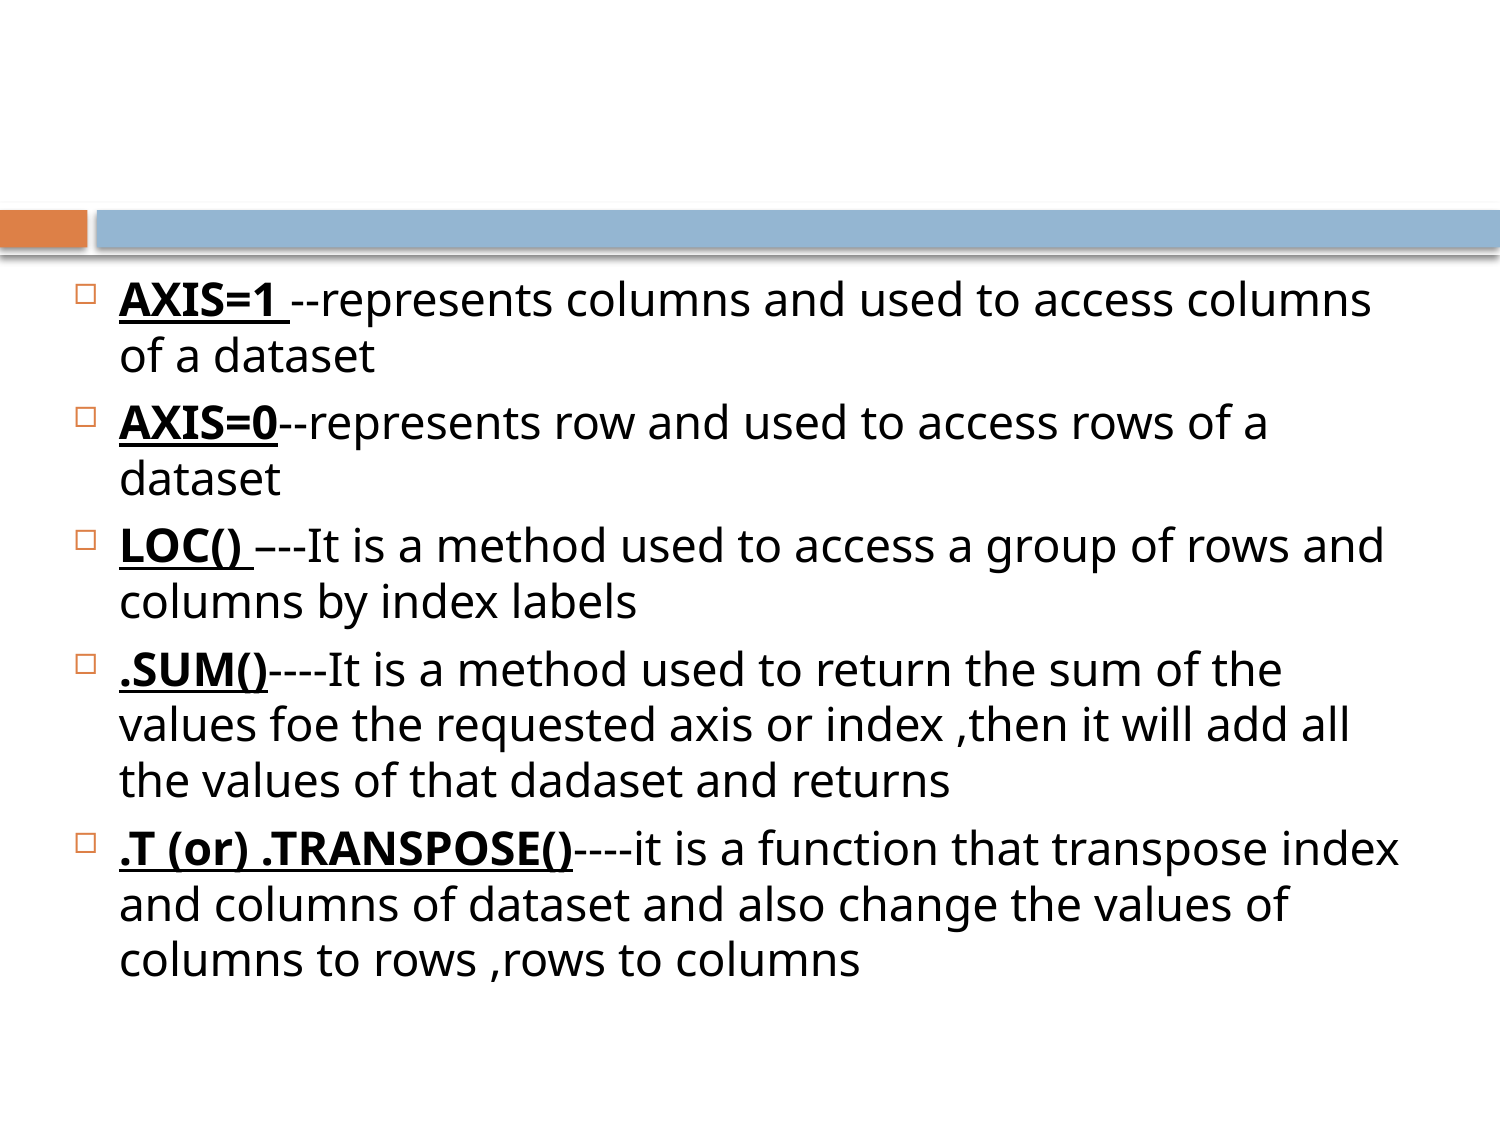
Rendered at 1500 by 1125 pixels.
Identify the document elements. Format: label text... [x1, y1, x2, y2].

list AXIS=1 --represents columns and used to access columns of a dataset AXIS=0--represents row and used to access rows of a dataset LOC() –--It is a method used to access a group of rows and columns by index labels .SUM()----It is a method used to return the sum of the values foe the requested axis or index ,then it will add all the values of that dadaset and returns .T (or) .TRANSPOSE()----it is a function that transpose index and columns of dataset and also change the values of columns to rows ,rows to columns [58, 262, 1438, 1000]
